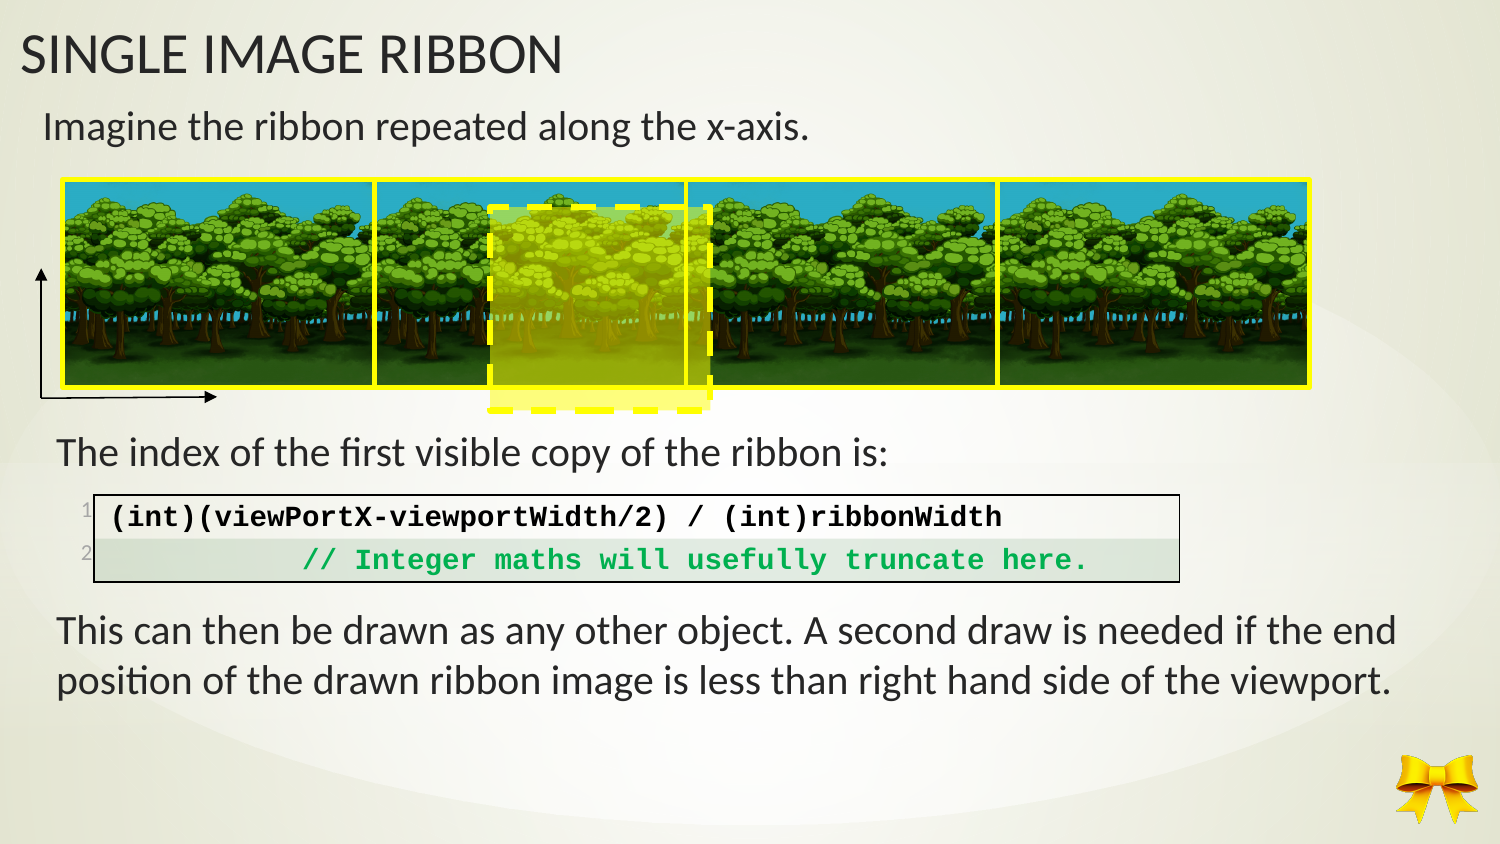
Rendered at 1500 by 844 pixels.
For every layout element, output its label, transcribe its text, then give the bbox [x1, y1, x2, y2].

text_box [41, 181, 1308, 411]
table_header (int)(viewPortX-viewportWidth/2) / (int)ribbonWidth [95, 496, 1179, 539]
text_box This can then be drawn as any other object. A second draw is needed if the end position of the drawn ribbon image is less than right hand side of the viewport. [41, 595, 1436, 711]
table_header 1 [0, 495, 93, 539]
text_box The index of the first visible copy of the ribbon is: [41, 417, 1473, 483]
table_cell 2 [0, 539, 93, 582]
text_box Imagine the ribbon repeated along the x-axis. [27, 91, 1459, 156]
picture [1396, 755, 1478, 824]
table_cell // Integer maths will usefully truncate here. [95, 539, 1179, 581]
